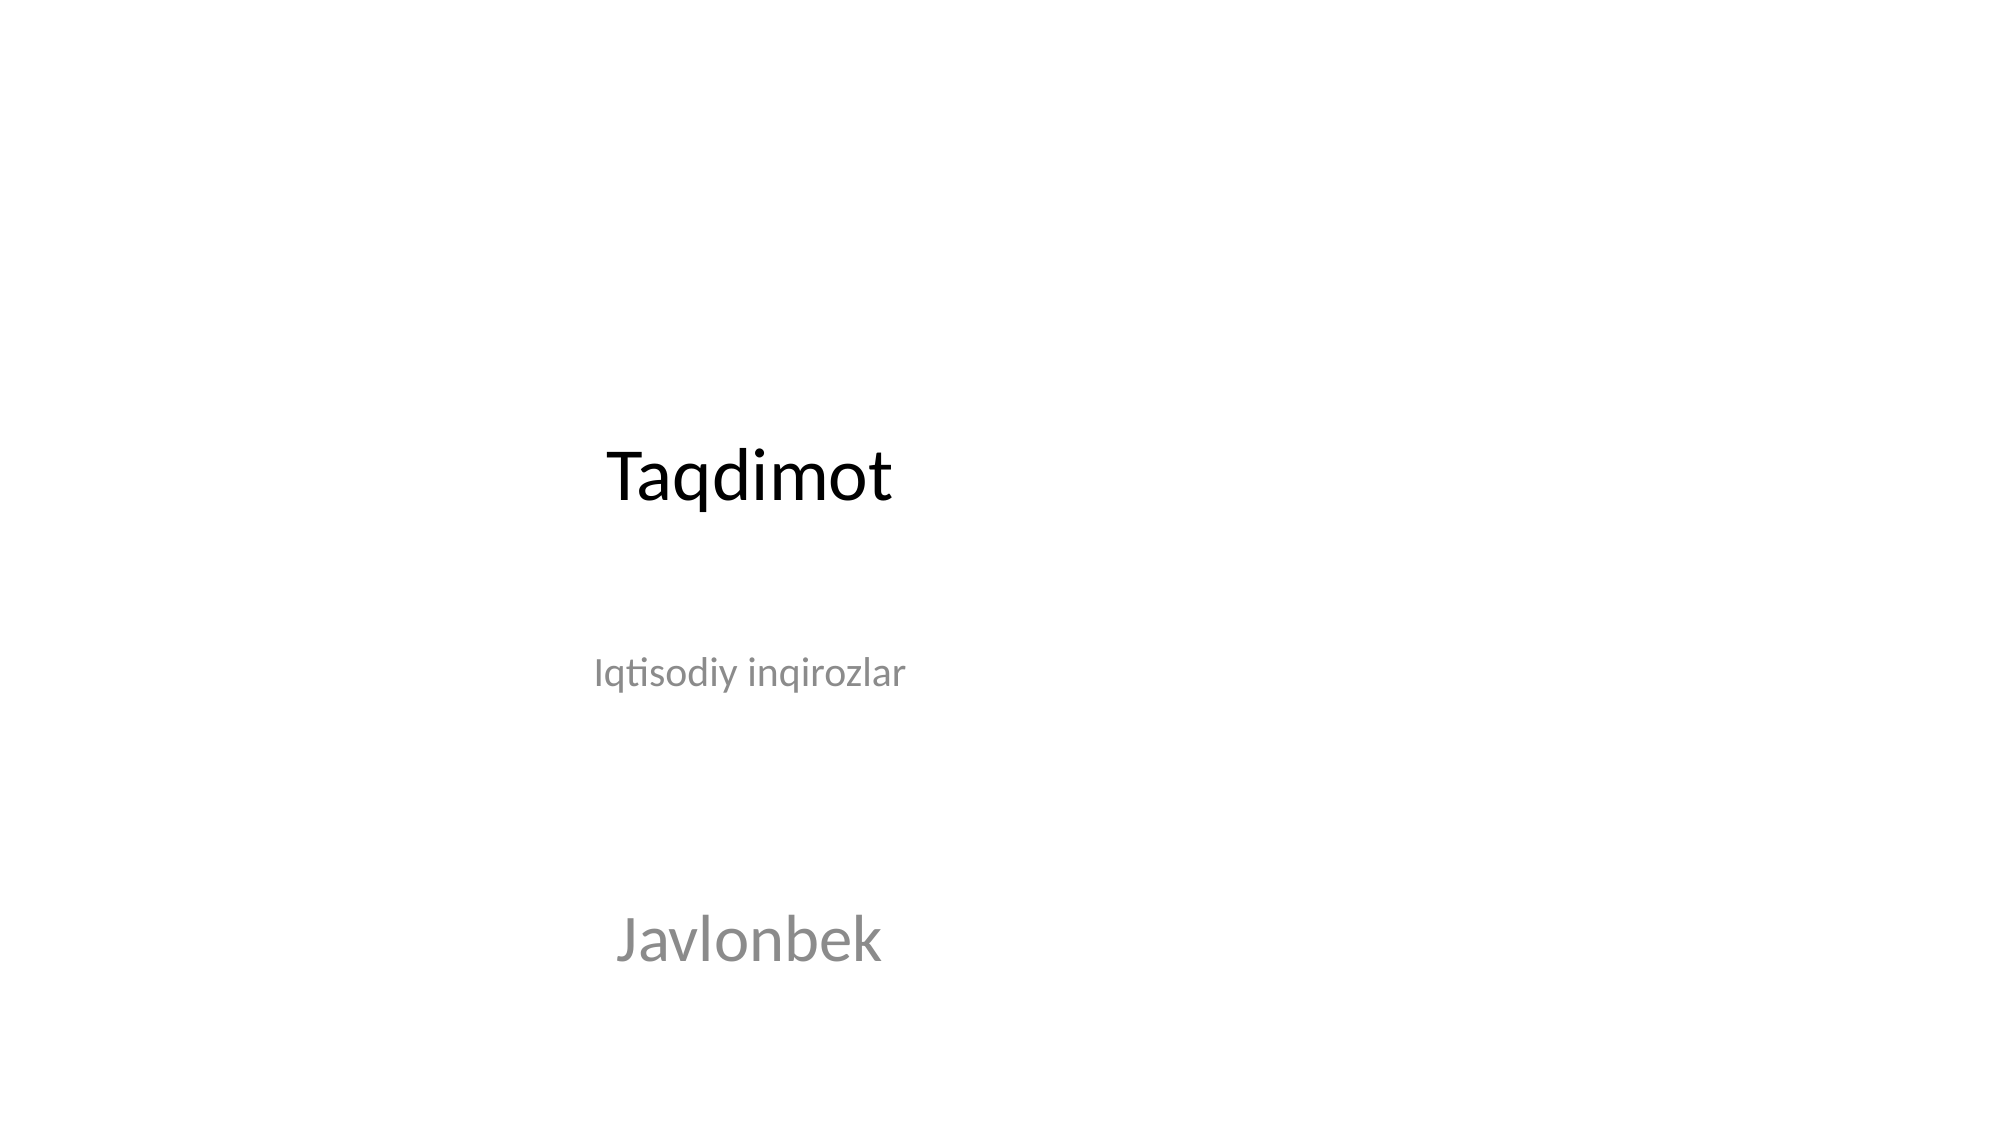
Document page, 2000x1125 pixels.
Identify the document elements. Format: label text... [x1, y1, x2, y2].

subtitle Iqtisodiy inqirozlar Javlonbek [225, 637, 1275, 925]
title Taqdimot [112, 349, 1388, 591]
